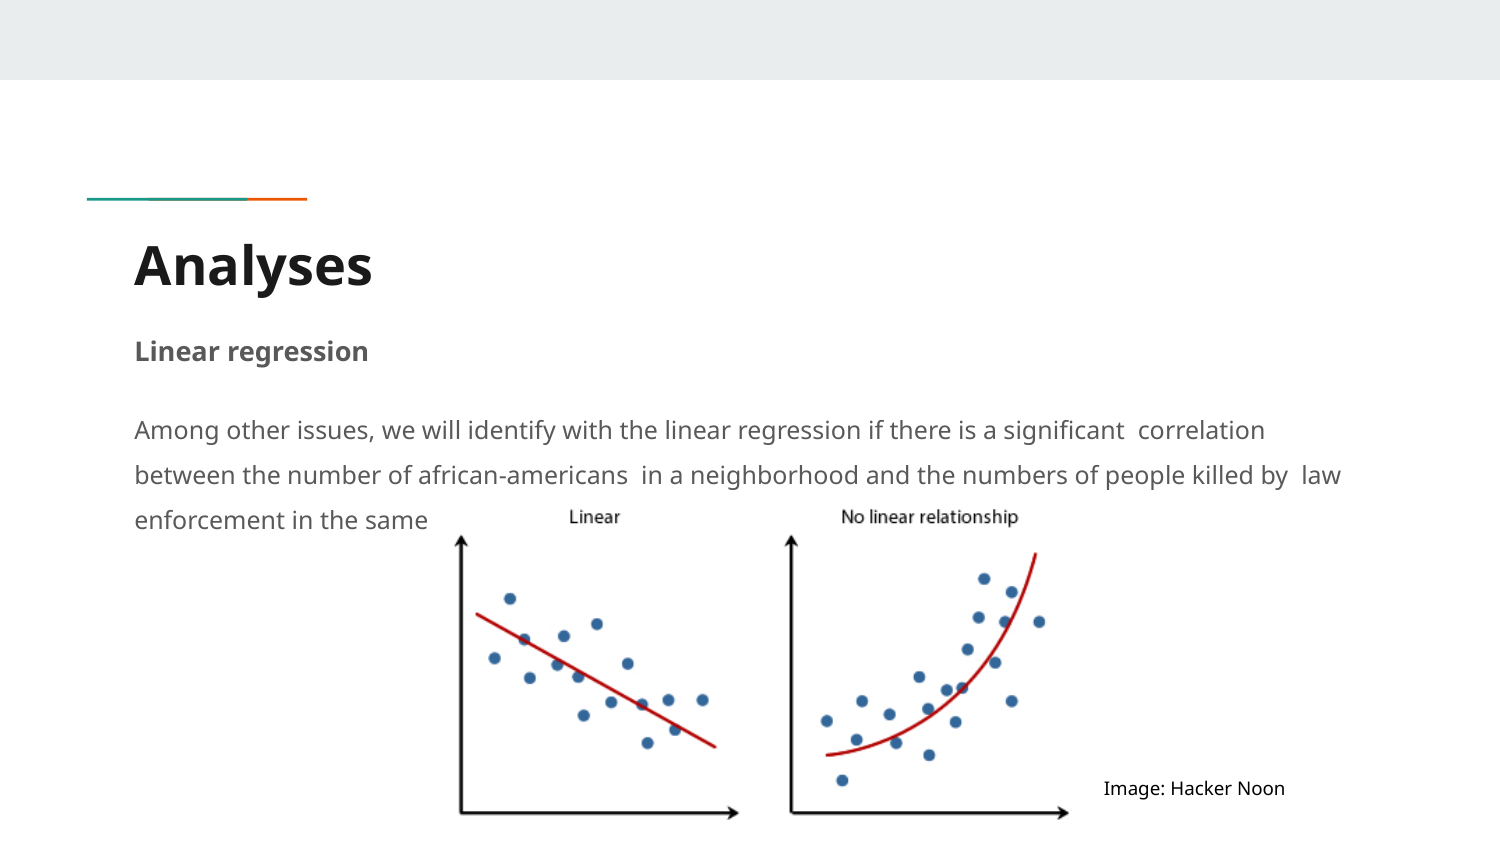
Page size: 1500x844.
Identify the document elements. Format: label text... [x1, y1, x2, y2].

title Analyses [119, 216, 1381, 305]
picture [427, 501, 1074, 824]
list Linear regression Among other issues, we will identify with the linear regression if there is a significant correlation between the number of african-americans in a neighborhood and the numbers of people killed by law enforcement in the same neighborhood. [119, 314, 1381, 818]
text_box Image: Hacker Noon [1088, 761, 1485, 824]
